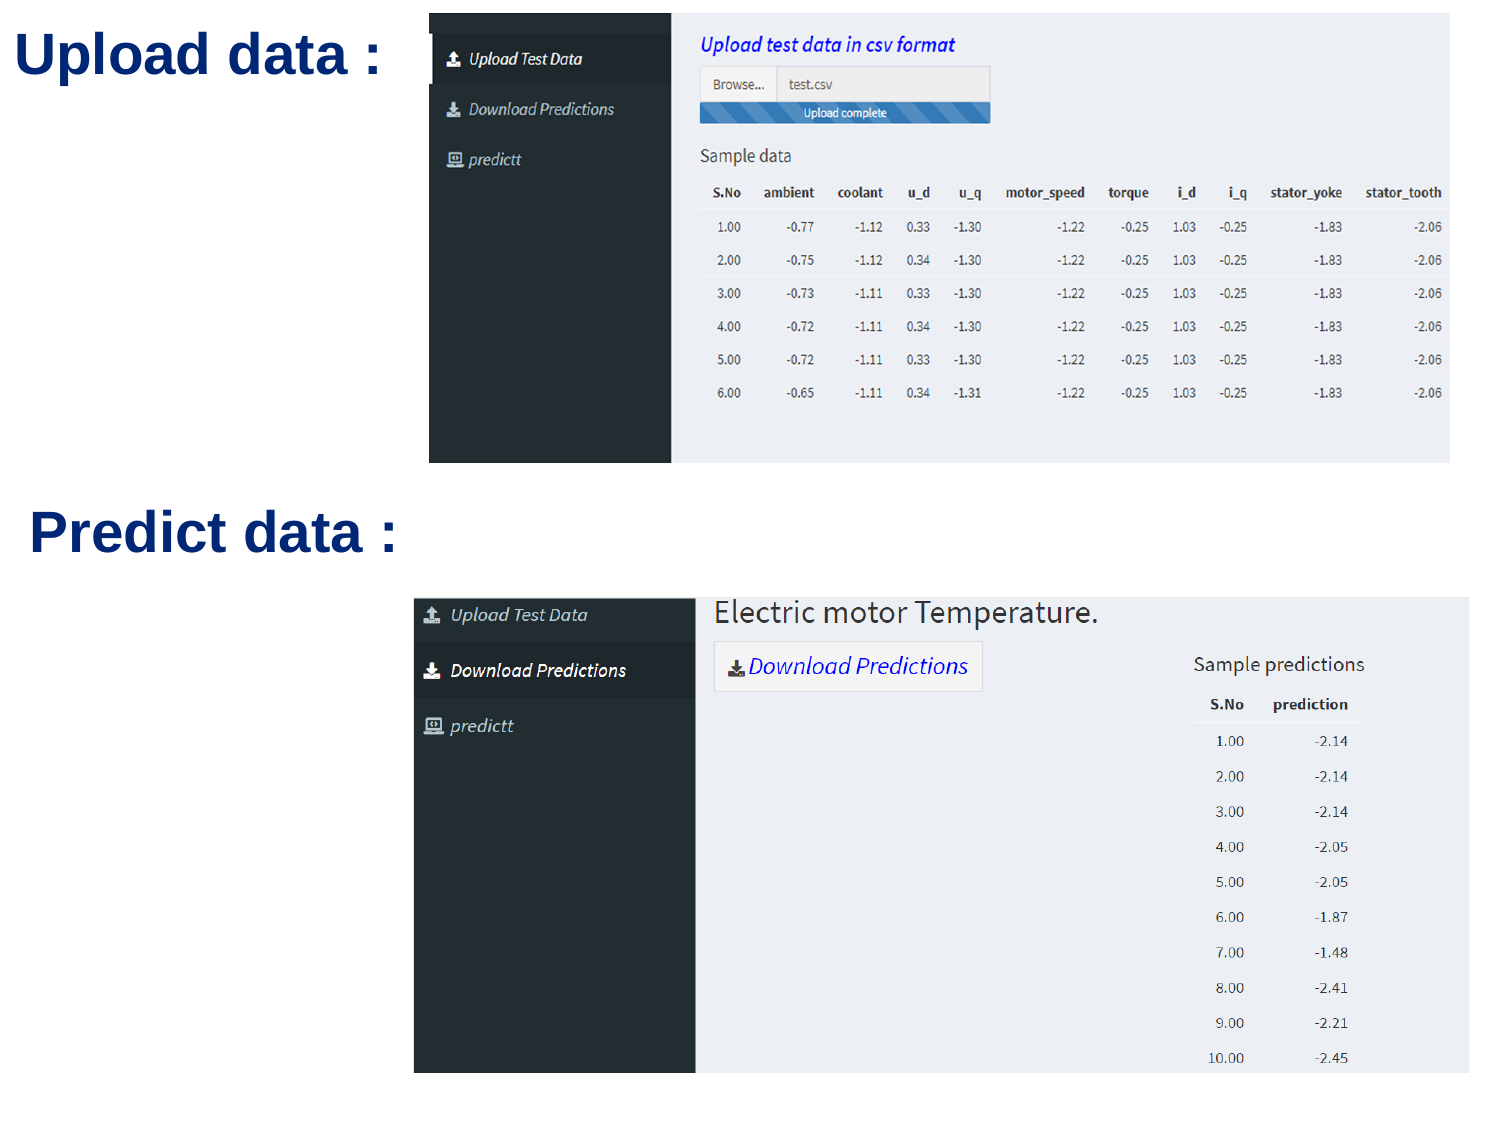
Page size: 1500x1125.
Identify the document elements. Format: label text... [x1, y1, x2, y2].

picture [413, 596, 1470, 1073]
picture [428, 13, 1451, 463]
text_box Predict data : [29, 494, 1425, 595]
text_box Upload data : [14, 16, 424, 117]
